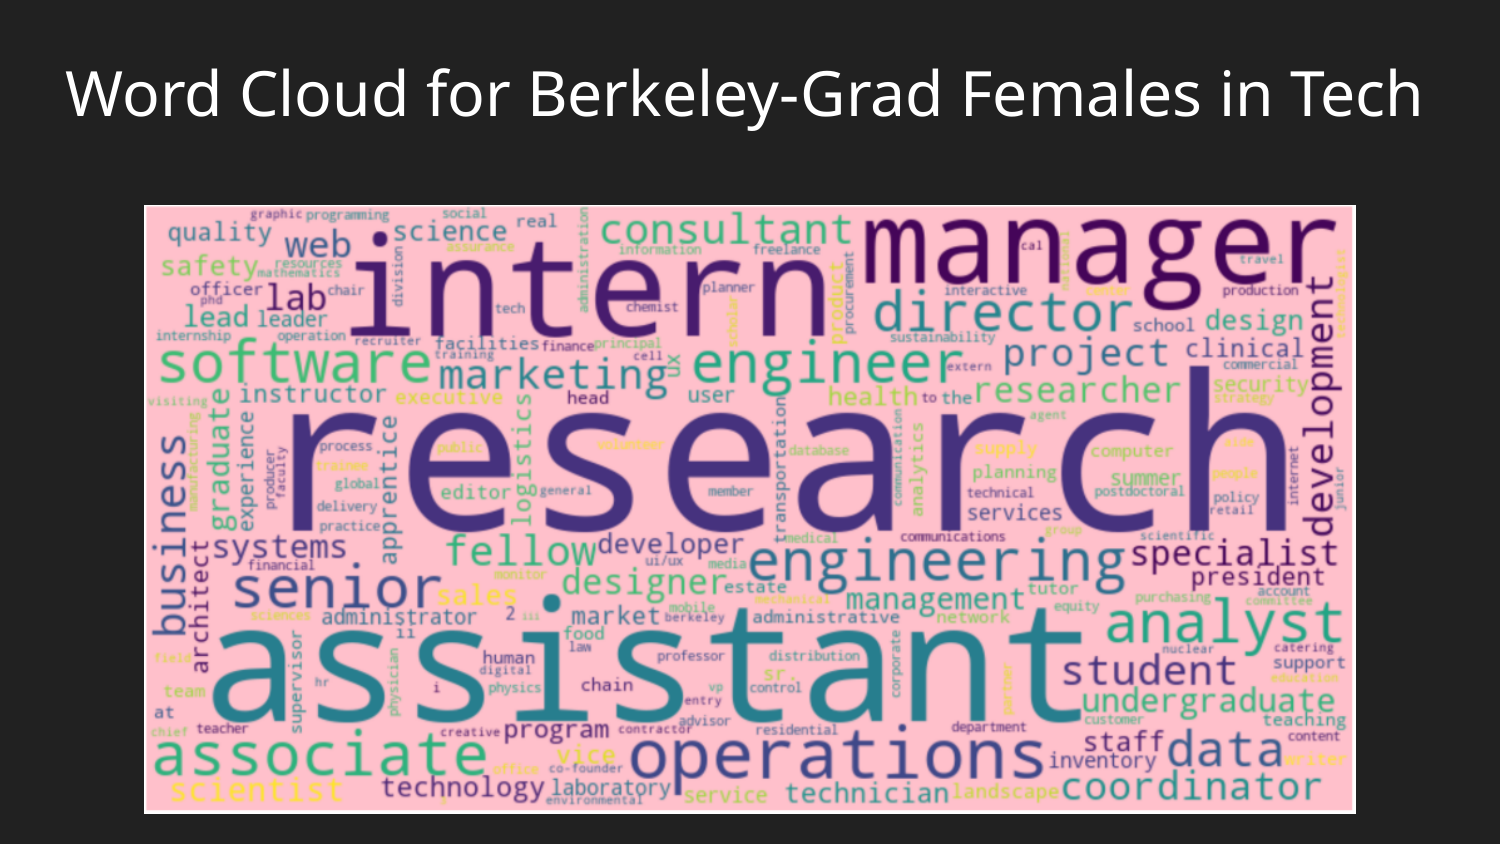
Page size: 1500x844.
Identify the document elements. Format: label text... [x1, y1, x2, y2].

picture [144, 205, 1356, 814]
title Word Cloud for Berkeley-Grad Females in Tech [16, 39, 1474, 178]
